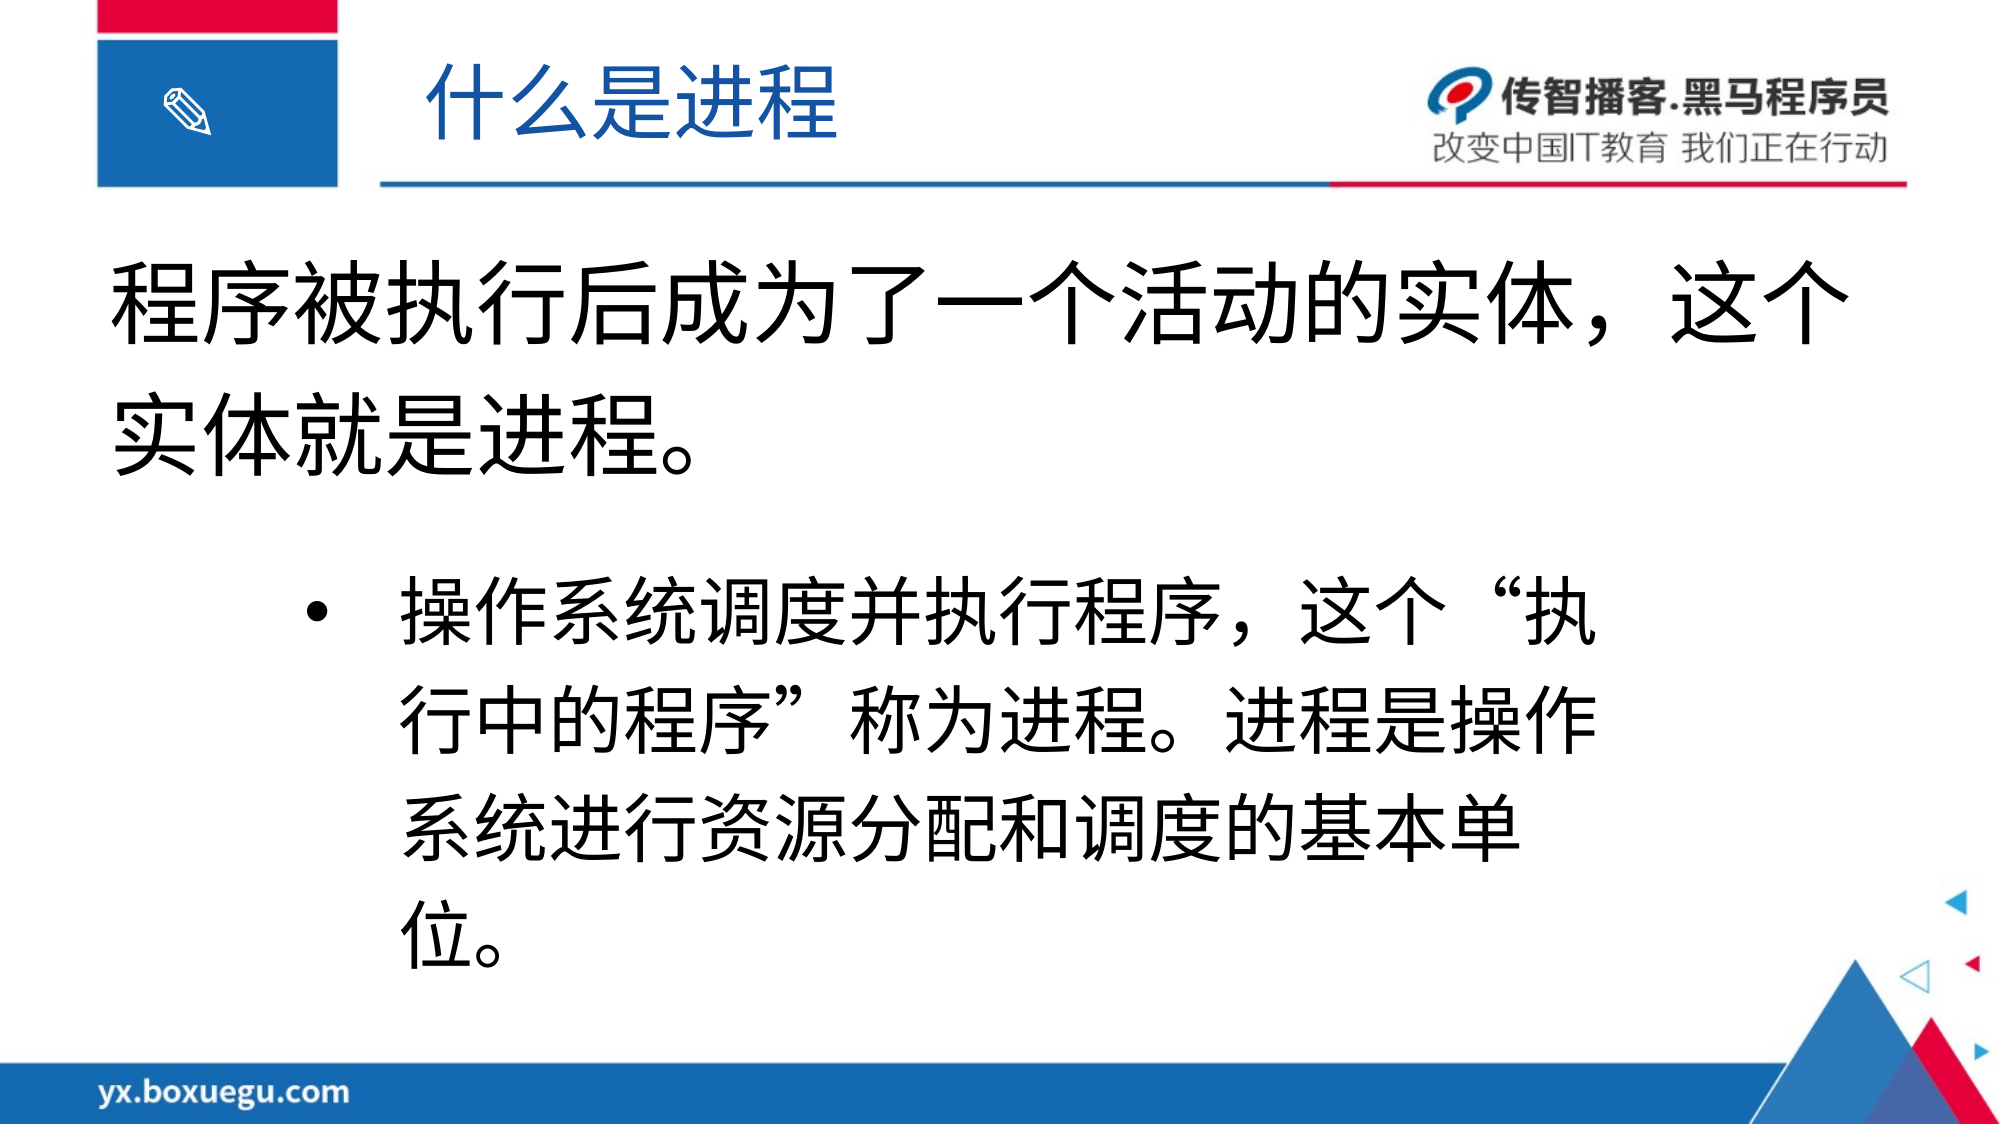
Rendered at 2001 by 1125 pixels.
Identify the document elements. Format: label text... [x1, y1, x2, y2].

text_box 程序被执行后成为了一个活动的实体，这个实体就是进程。 [94, 216, 1938, 496]
text_box 操作系统调度并执行程序，这个“执行中的程序”称为进程。进程是操作系统进行资源分配和调度的基本单位。 [290, 539, 1686, 987]
picture [0, 0, 2000, 1124]
text_box 什么是进程 [409, 43, 1292, 158]
